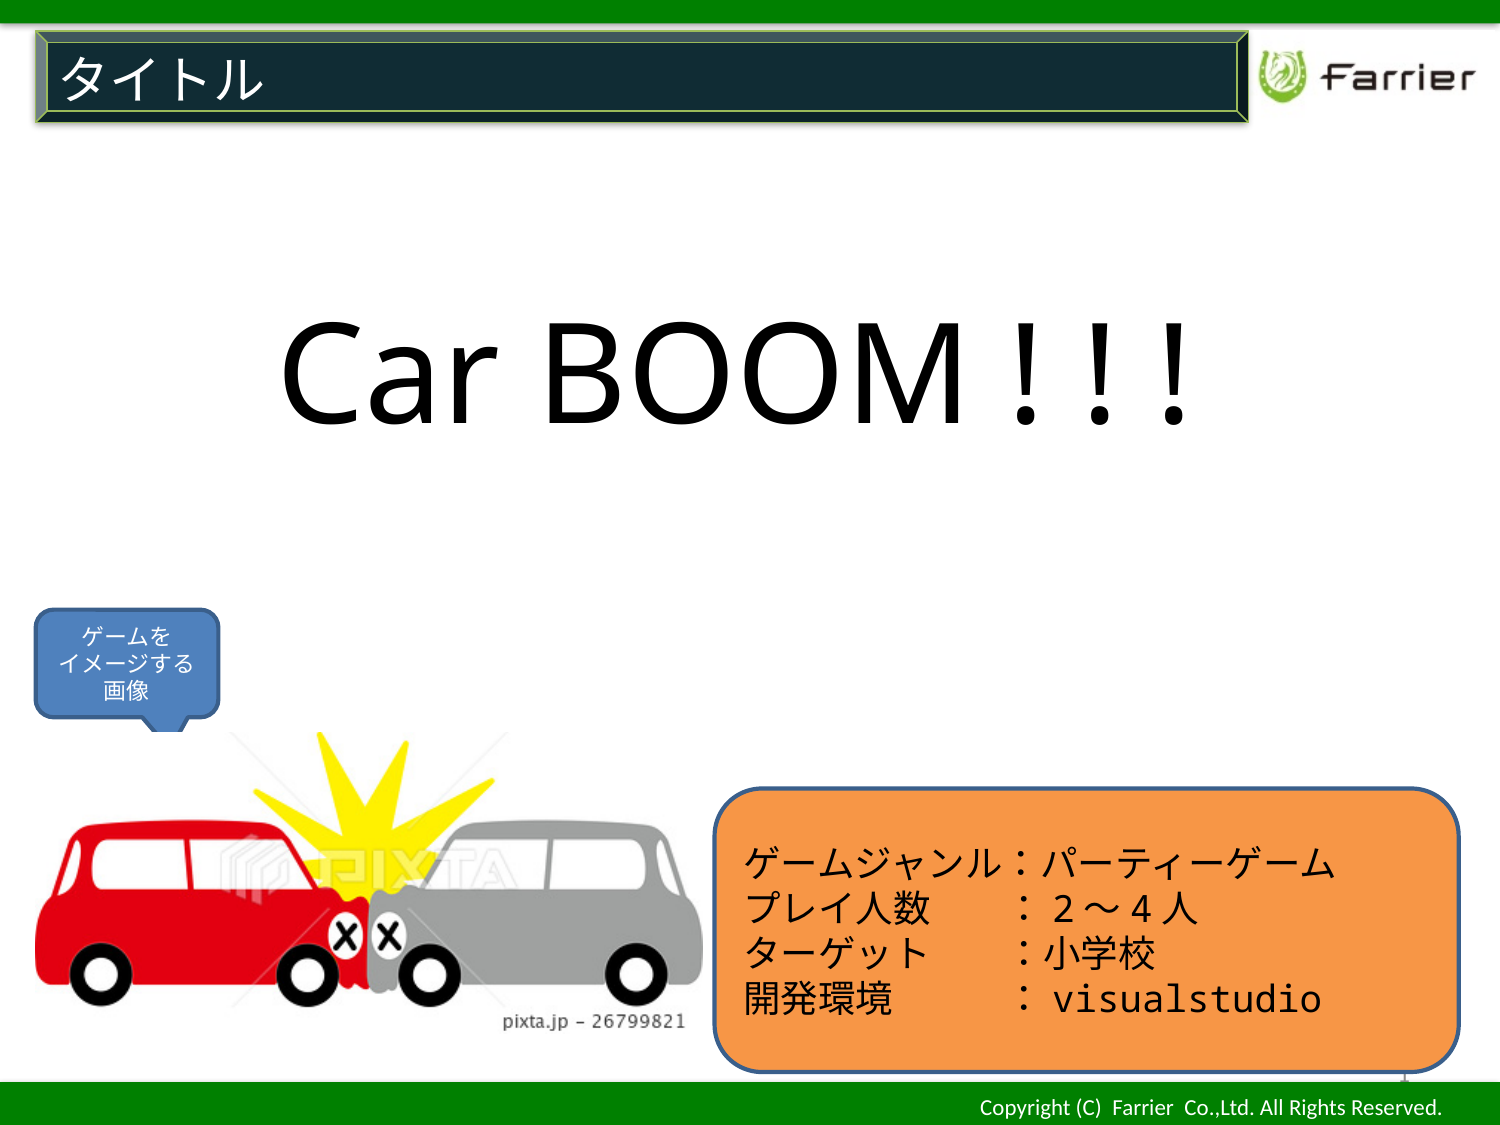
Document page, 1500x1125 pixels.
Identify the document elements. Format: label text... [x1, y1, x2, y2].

text_box ゲームジャンル：パーティーゲーム プレイ人数 ：2～4人 ターゲット ：小学校 開発環境 ：visualstudio [712, 786, 1461, 1075]
picture [35, 732, 703, 1034]
text_box ゲームを イメージする画像 [33, 607, 221, 730]
text_box Car BOOM ! ! ! [265, 278, 1353, 457]
slide_number 1 [1074, 1073, 1425, 1103]
picture [1249, 30, 1495, 123]
text_box タイトル [35, 30, 1249, 123]
